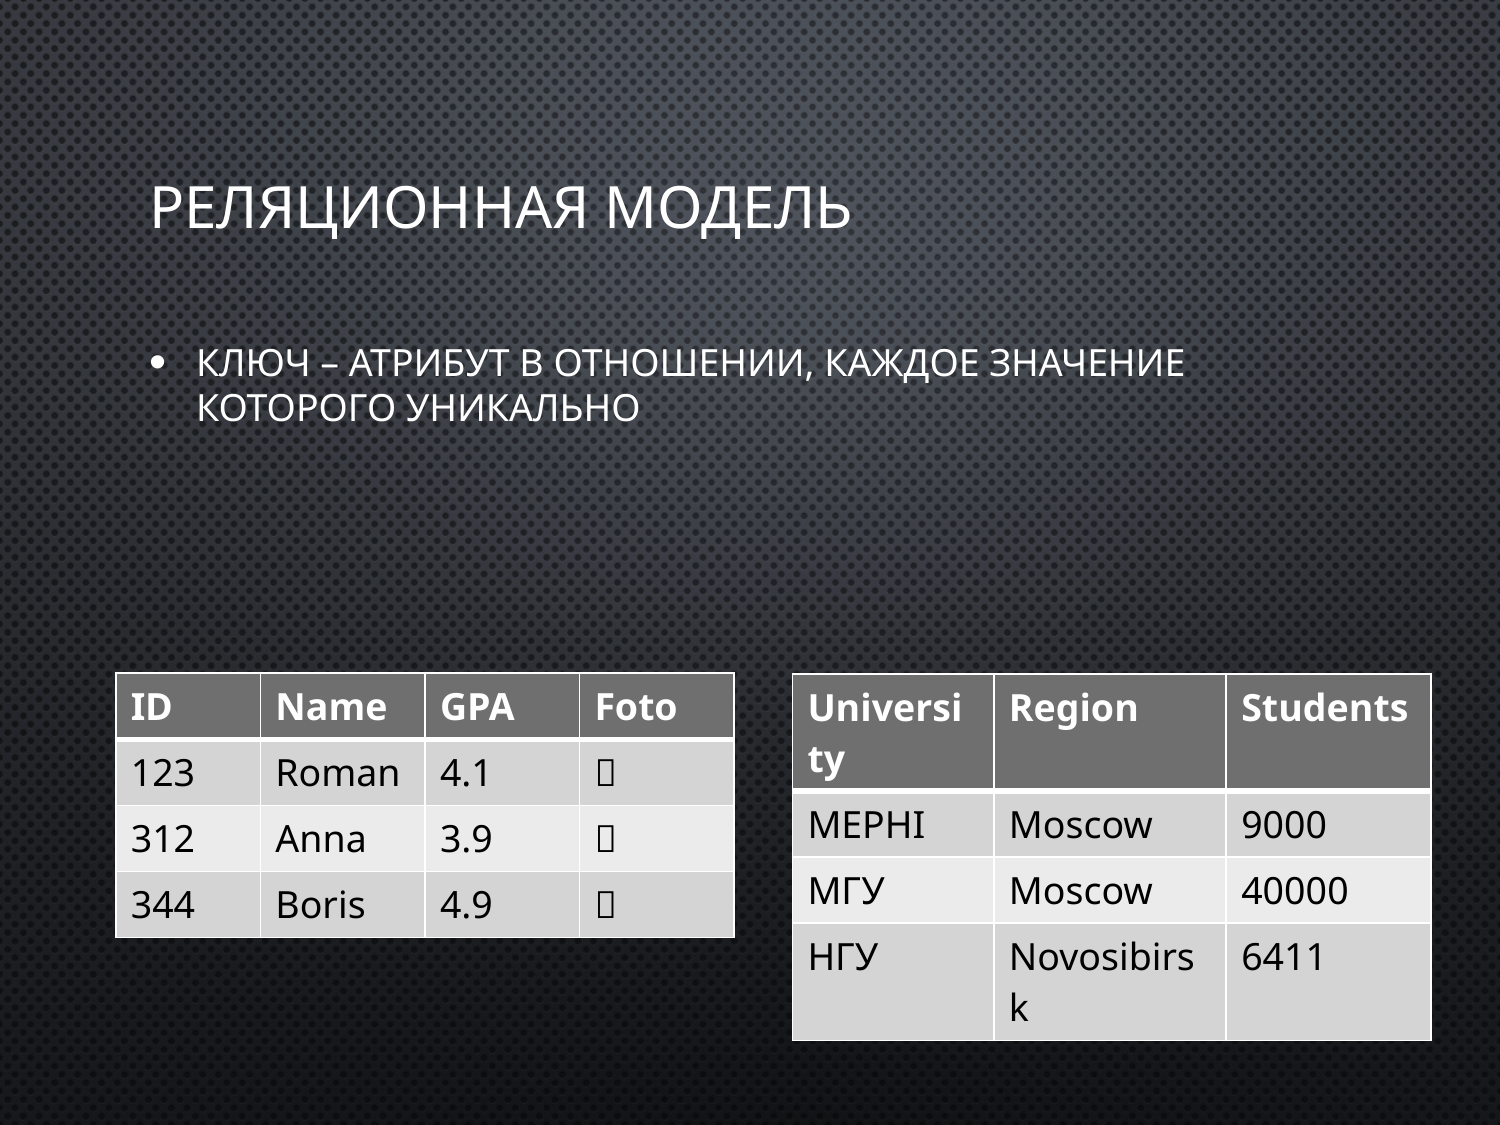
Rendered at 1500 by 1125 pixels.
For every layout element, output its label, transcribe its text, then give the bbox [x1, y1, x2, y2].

table_cell НГУ [793, 924, 993, 1040]
table_cell Boris [261, 872, 424, 937]
table_cell 40000 [1227, 858, 1430, 922]
table_cell 344 [117, 872, 260, 937]
table_header Students [1227, 675, 1430, 788]
table_cell 4.1 [426, 742, 579, 805]
table_cell  [580, 872, 733, 937]
table_cell 3.9 [426, 806, 579, 871]
table_header University [793, 675, 993, 788]
table_cell Novosibirsk [995, 924, 1225, 1040]
table_cell 123 [117, 742, 260, 805]
table_cell  [580, 806, 733, 871]
table_cell Moscow [995, 794, 1225, 856]
table_header Region [995, 675, 1225, 788]
title Реляционная модель [134, 97, 1367, 286]
table_cell Moscow [995, 858, 1225, 922]
table_header GPA [426, 674, 579, 737]
table_header Name [261, 674, 424, 737]
table_cell 6411 [1227, 924, 1430, 1040]
table_cell 312 [117, 806, 260, 871]
table_cell MEPHI [793, 794, 993, 856]
table_cell Anna [261, 806, 424, 871]
list Ключ – атрибут в отношении, каждое значение которого уникально [134, 286, 1367, 547]
table_header Foto [580, 674, 733, 737]
table_cell Roman [261, 742, 424, 805]
table_cell  [580, 742, 733, 805]
table_cell 4.9 [426, 872, 579, 937]
table_cell 9000 [1227, 794, 1430, 856]
table_cell МГУ [793, 858, 993, 922]
table_header ID [117, 674, 260, 737]
